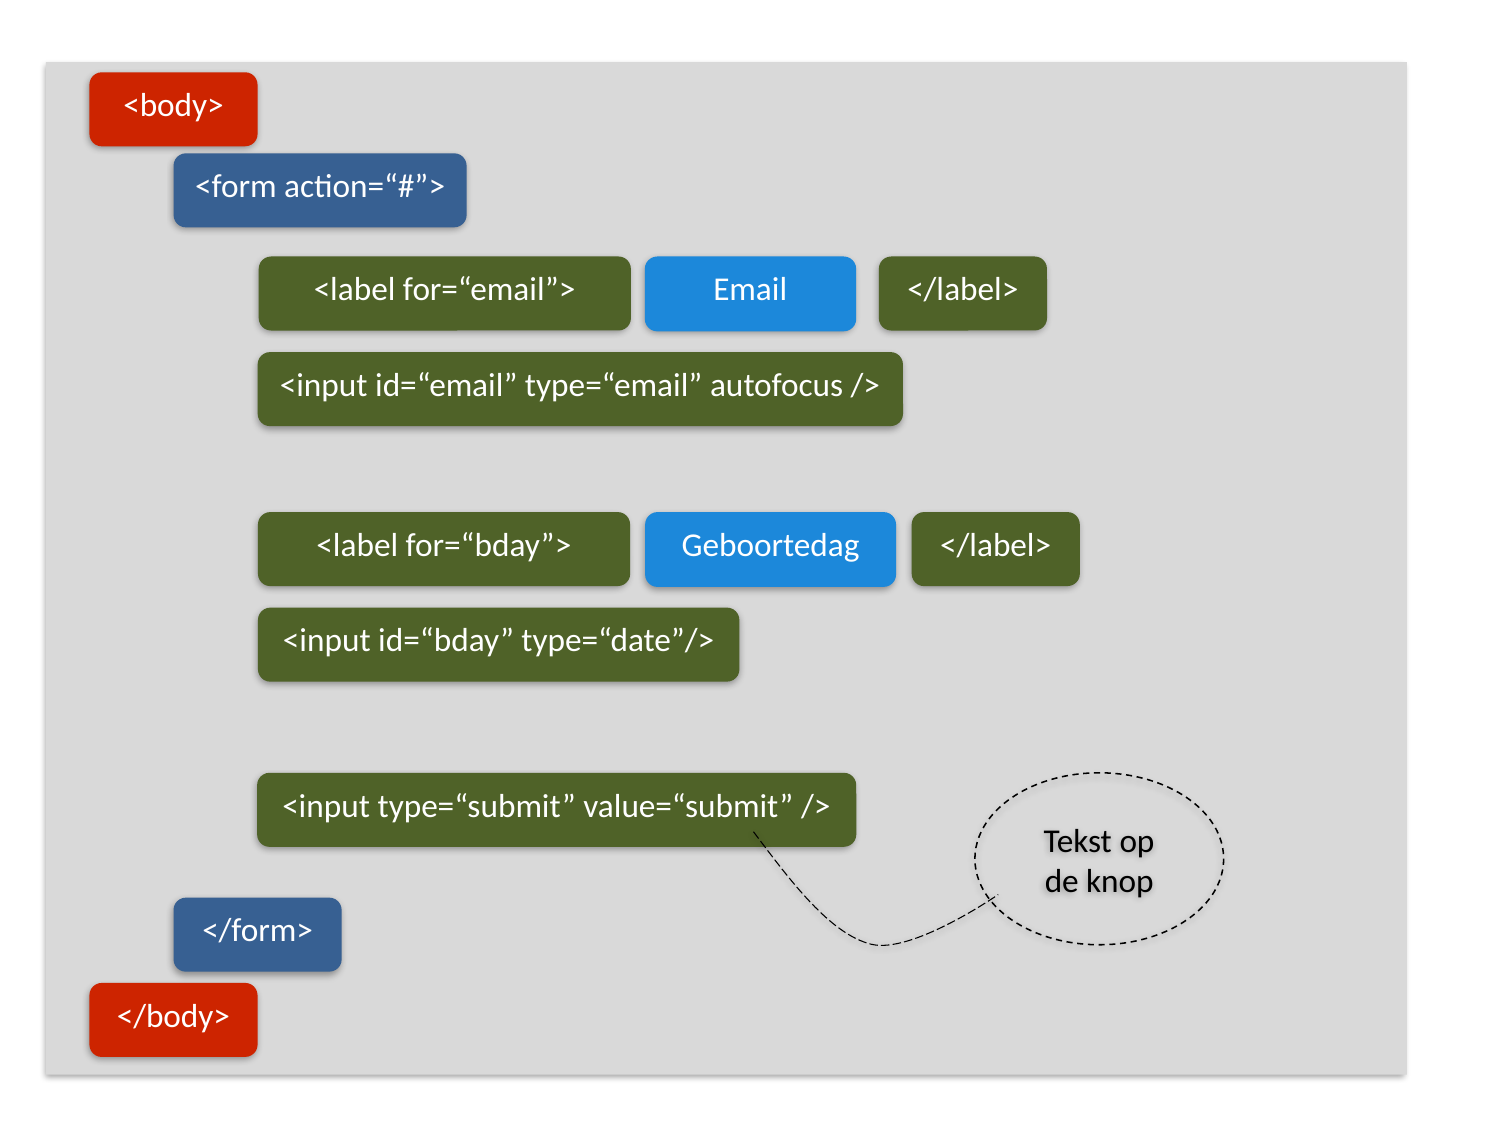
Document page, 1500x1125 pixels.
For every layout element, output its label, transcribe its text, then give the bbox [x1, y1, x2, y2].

text_box <body> [88, 71, 259, 148]
text_box </form> [172, 896, 343, 973]
text_box Email [644, 255, 858, 333]
text_box <label for=“bday”> [257, 511, 631, 587]
text_box [45, 61, 1408, 1075]
text_box <form action=“#”> [172, 152, 468, 229]
text_box </label> [878, 255, 1048, 332]
text_box <label for=“email”> [257, 255, 632, 332]
text_box </label> [910, 511, 1081, 587]
text_box <input type=“submit” value=“submit” /> [256, 772, 858, 848]
text_box Geboortedag [644, 511, 897, 588]
text_box Tekst op de knop [974, 772, 1225, 946]
text_box </body> [88, 982, 259, 1058]
text_box <input id=“email” type=“email” autofocus /> [256, 351, 904, 427]
text_box [751, 830, 1000, 948]
text_box <input id=“bday” type=“date”/> [257, 606, 741, 683]
